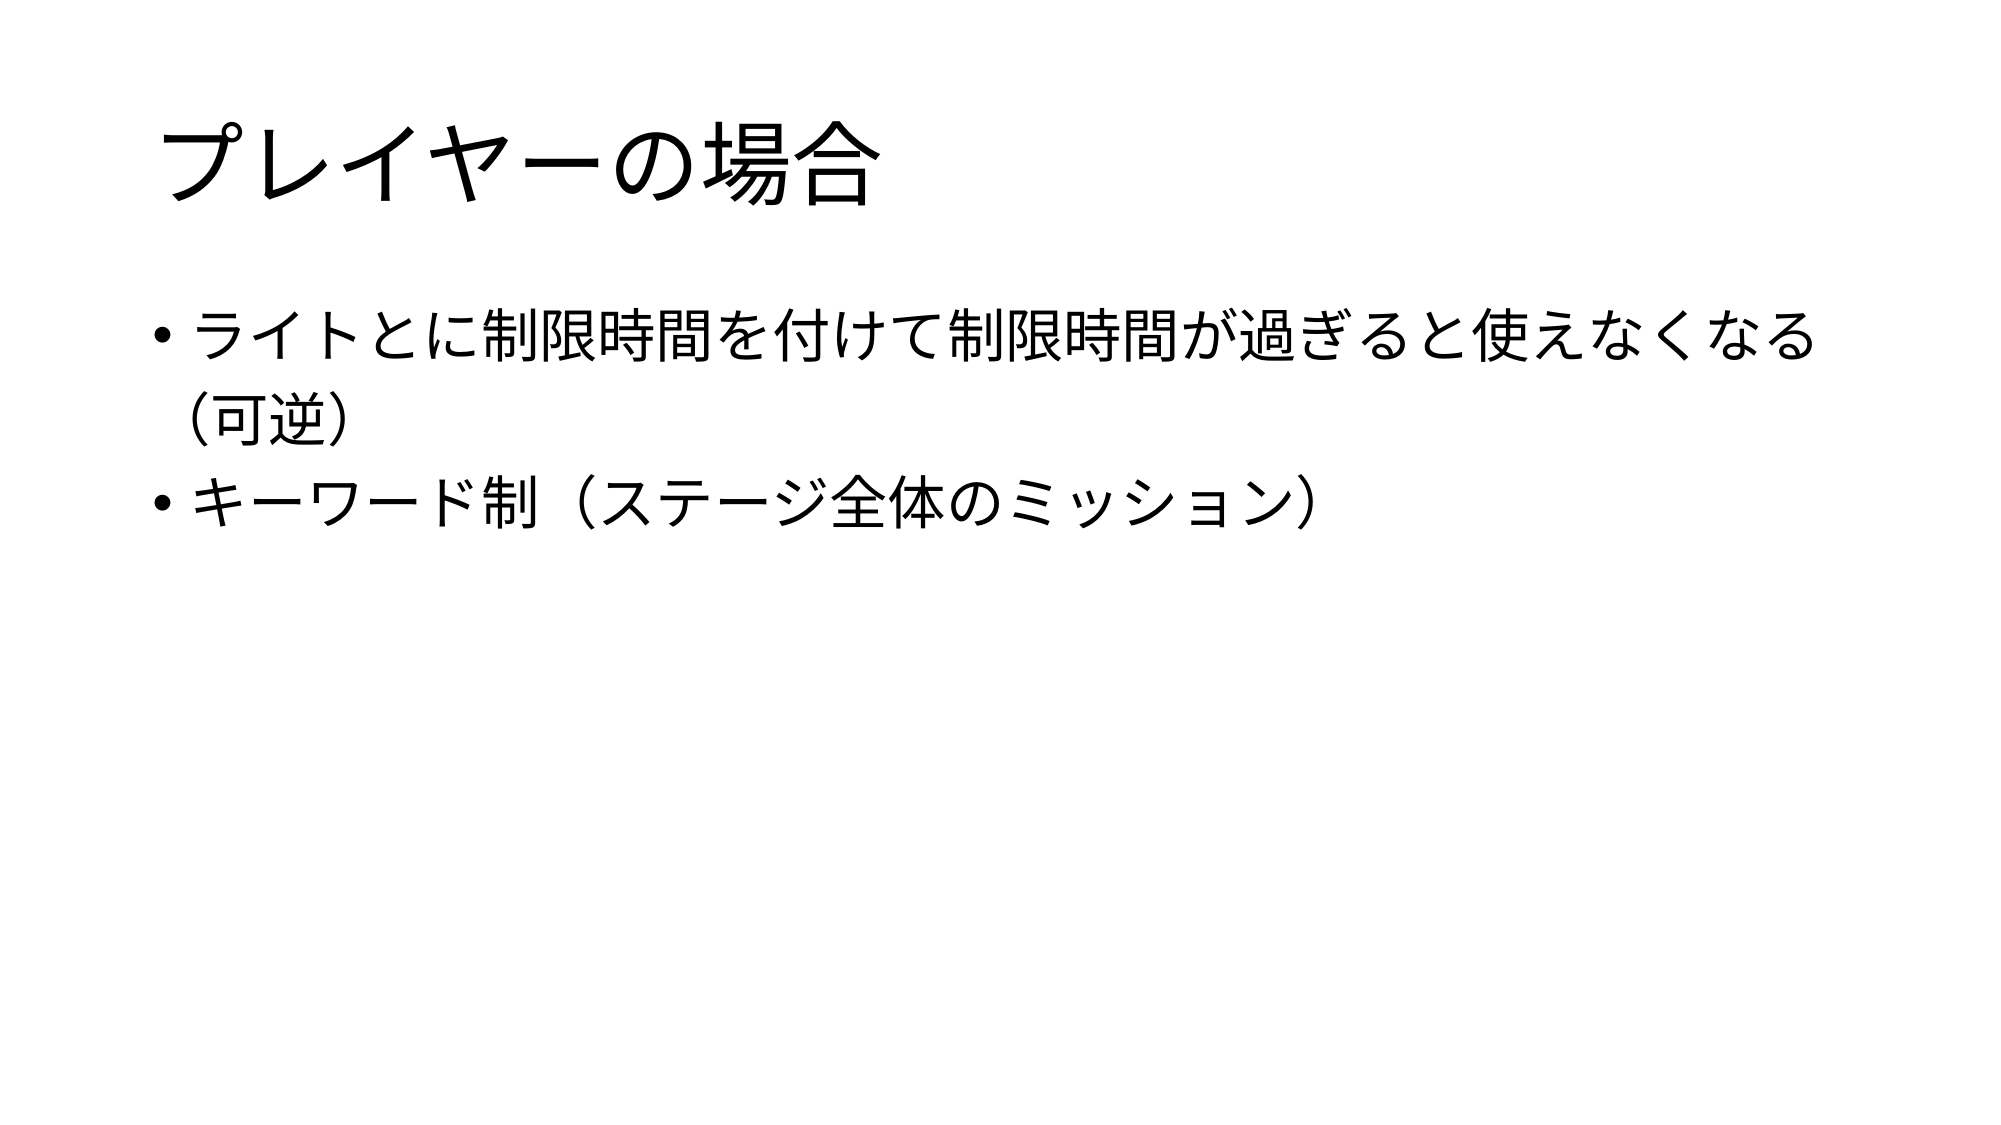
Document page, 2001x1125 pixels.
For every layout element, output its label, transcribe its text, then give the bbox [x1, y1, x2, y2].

list ライトとに制限時間を付けて制限時間が過ぎると使えなくなる （可逆） キーワード制（ステージ全体のミッション） [137, 299, 1863, 1014]
title プレイヤーの場合 [137, 59, 1863, 278]
